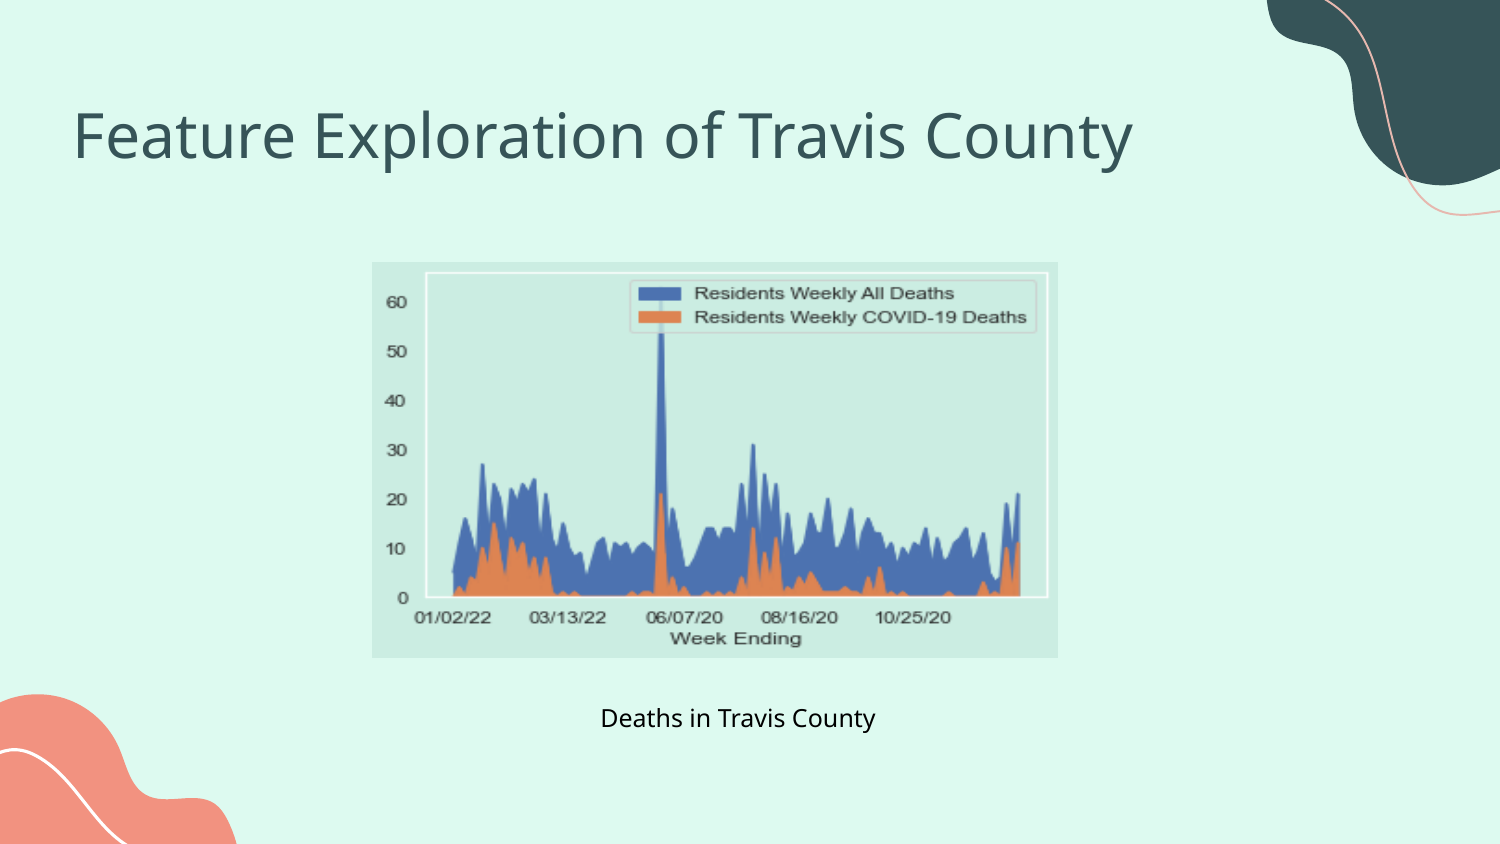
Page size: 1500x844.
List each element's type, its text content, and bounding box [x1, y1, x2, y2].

picture [372, 261, 1058, 658]
text_box Deaths in Travis County [585, 687, 896, 748]
title Feature Exploration of Travis County [57, 81, 1323, 175]
